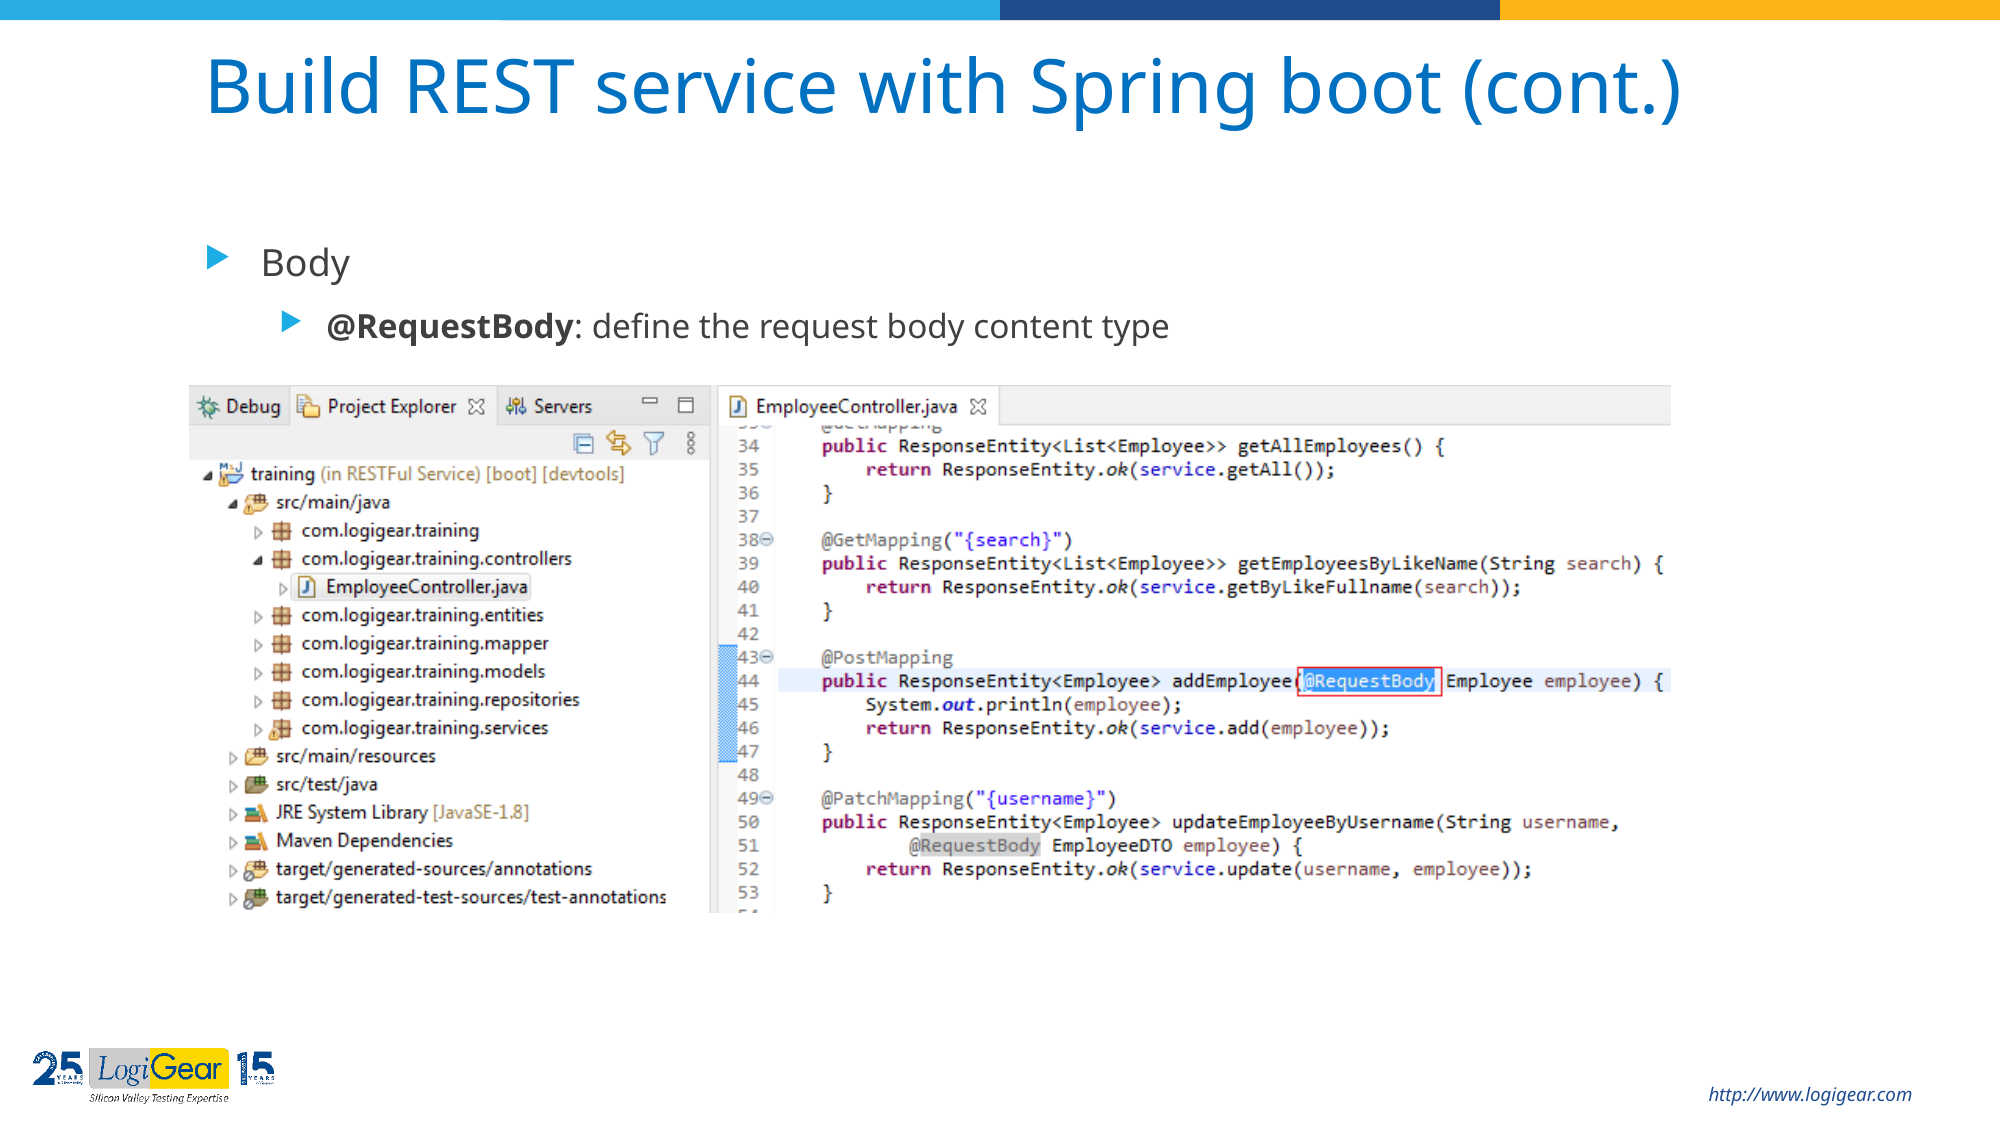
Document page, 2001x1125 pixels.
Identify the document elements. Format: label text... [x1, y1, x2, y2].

list Body @RequestBody: define the request body content type [189, 231, 1788, 793]
picture [33, 1048, 274, 1104]
title Build REST service with Spring boot (cont.) [189, 25, 1721, 142]
picture [188, 385, 1671, 913]
